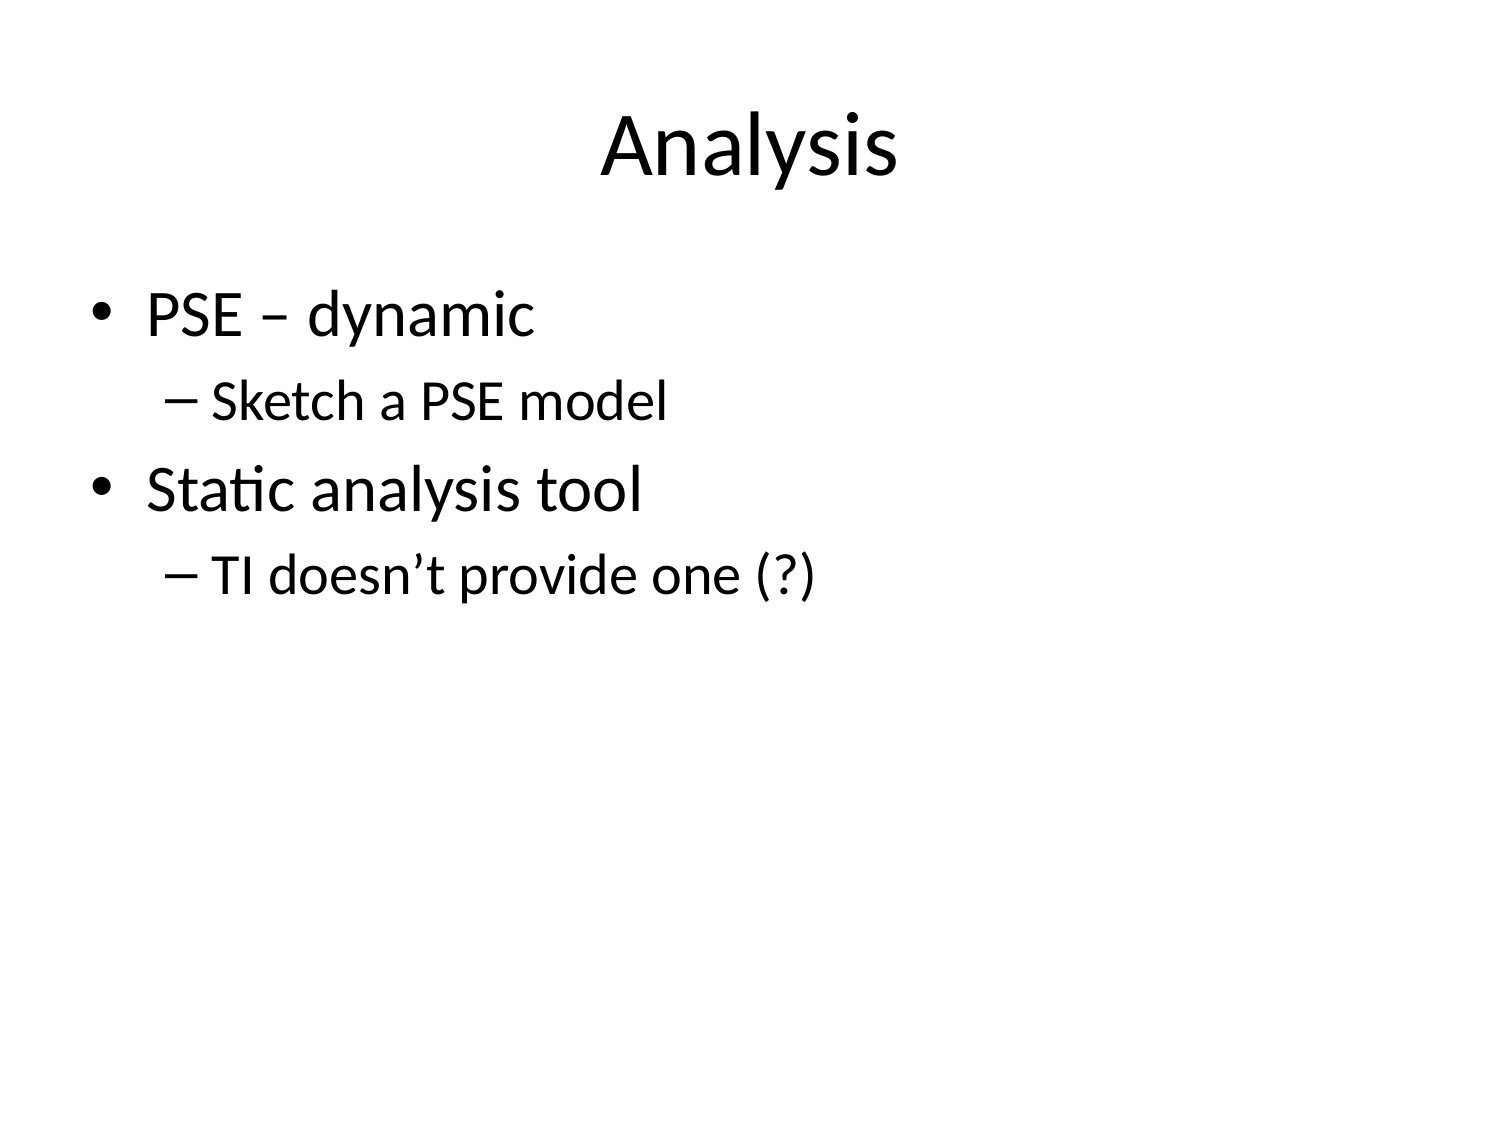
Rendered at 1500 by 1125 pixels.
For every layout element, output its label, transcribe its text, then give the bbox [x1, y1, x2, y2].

list PSE – dynamic Sketch a PSE model Static analysis tool TI doesn’t provide one (?) [75, 262, 1425, 1005]
title Analysis [75, 45, 1425, 233]
